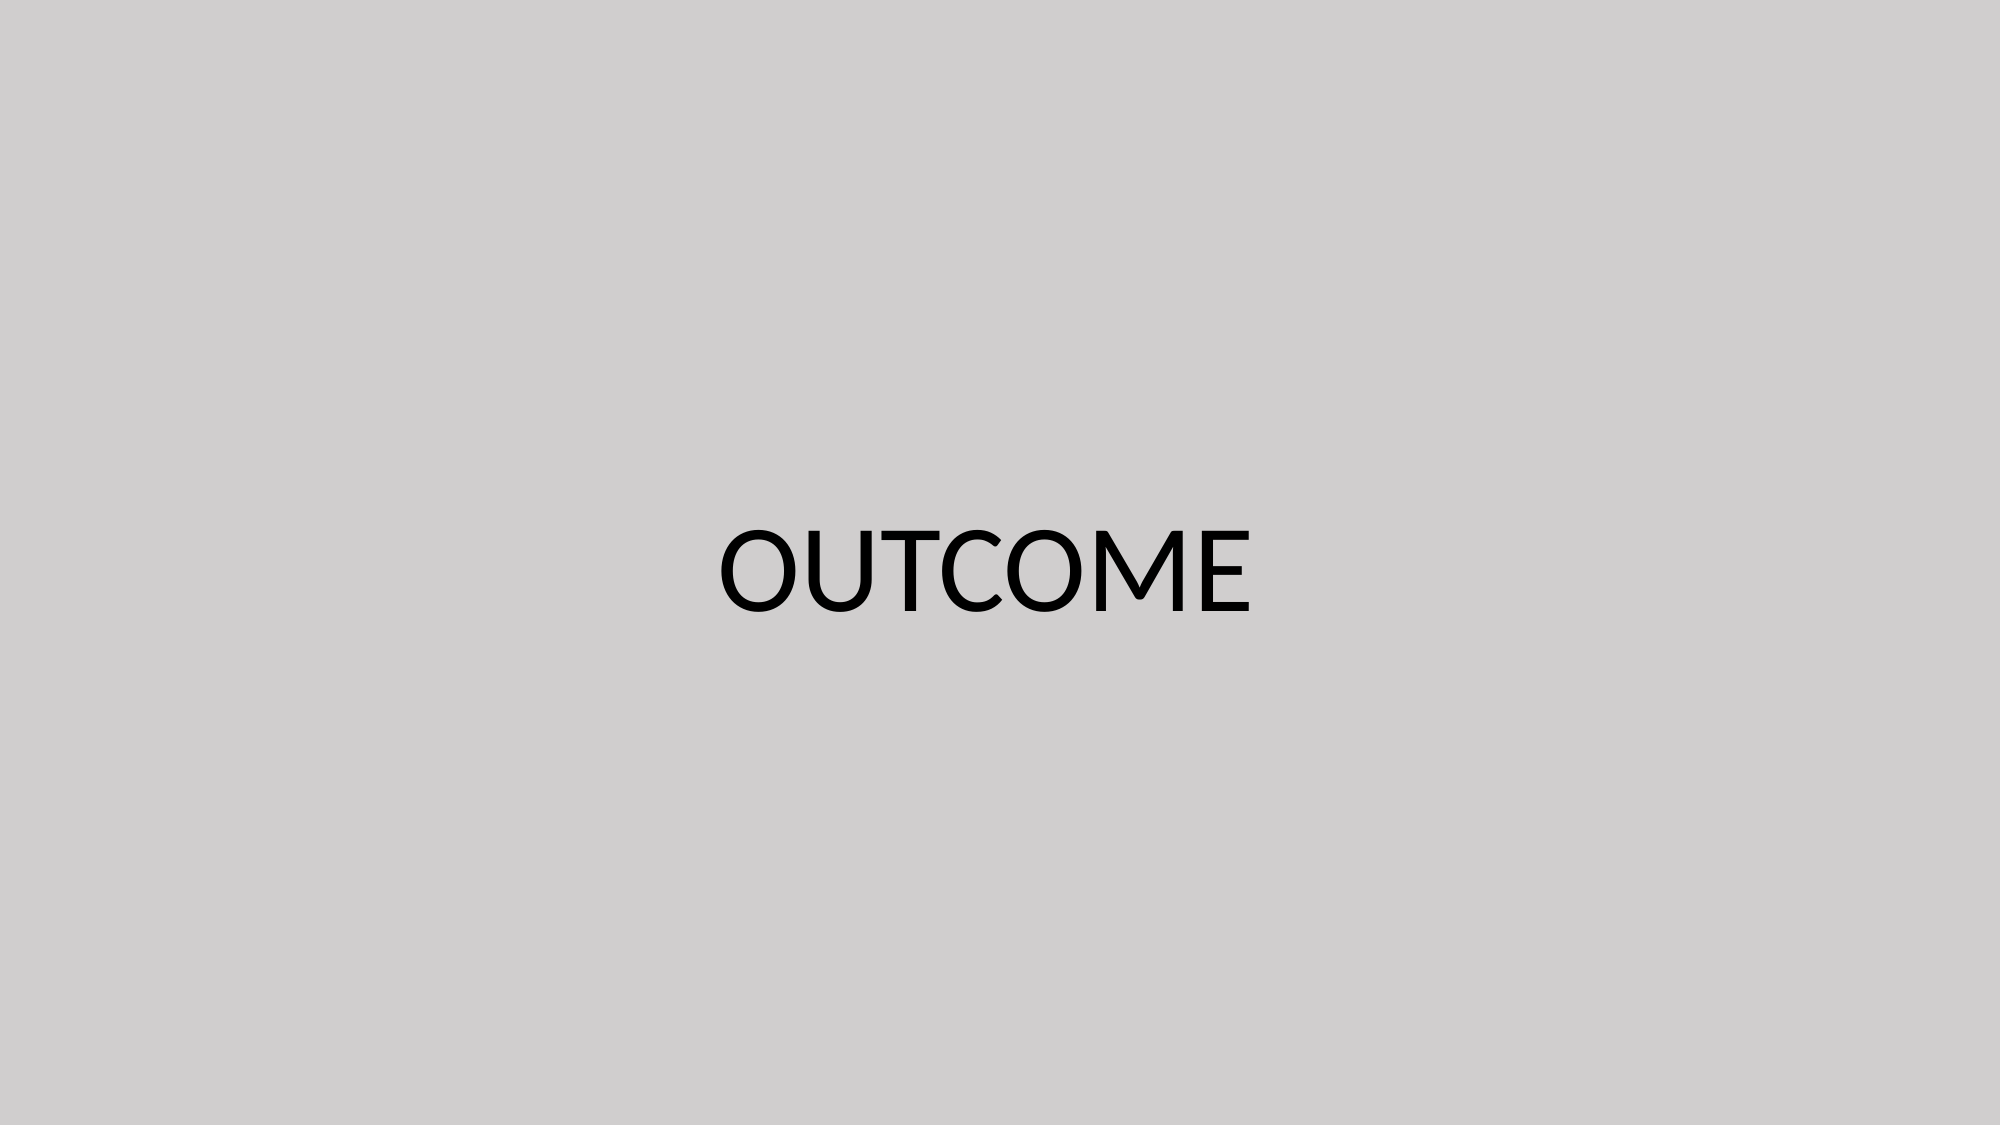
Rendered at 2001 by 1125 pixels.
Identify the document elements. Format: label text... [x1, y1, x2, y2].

text_box OUTCOME [0, 479, 2000, 644]
